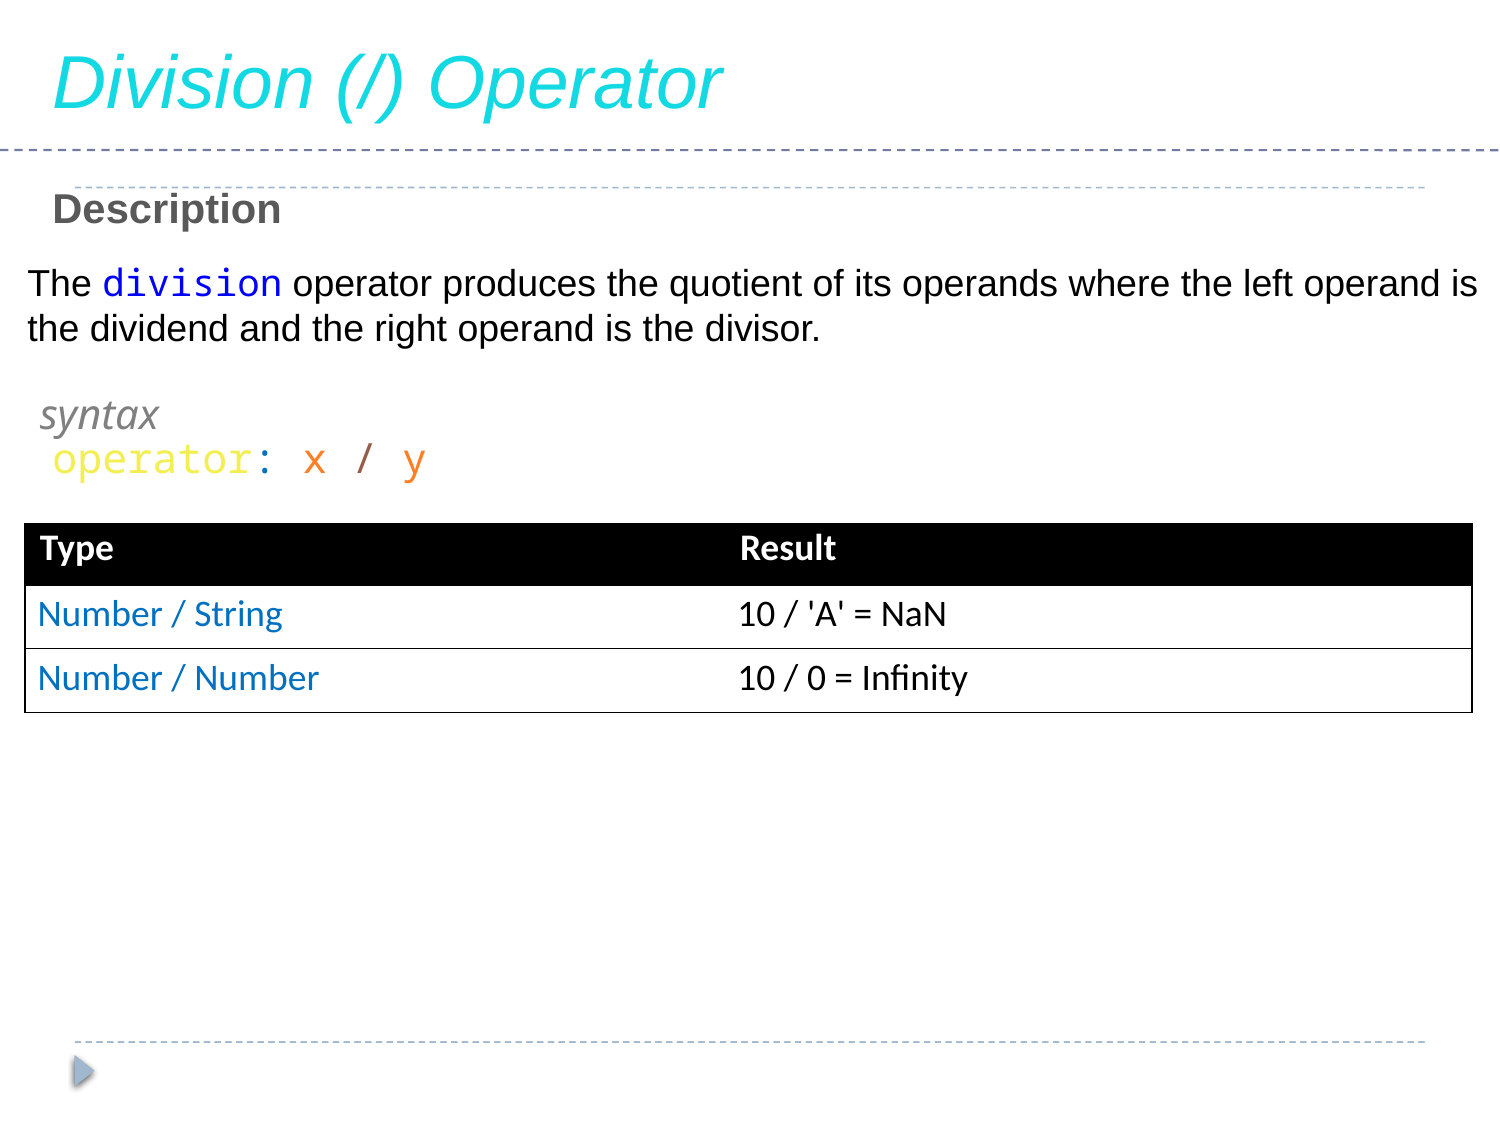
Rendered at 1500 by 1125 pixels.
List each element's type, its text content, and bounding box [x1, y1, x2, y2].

table_cell Number / Number [26, 649, 725, 712]
text_box Description [37, 174, 1450, 240]
table_header Type [26, 525, 725, 584]
table_cell Number / String [26, 586, 725, 648]
table_header Result [725, 525, 1471, 584]
text_box operator: x / y [37, 424, 1463, 489]
table_cell 10 / 0 = Infinity [725, 649, 1471, 712]
table_cell 10 / 'A' = NaN [725, 586, 1471, 648]
text_box Division (/) Operator [37, 26, 1450, 131]
text_box syntax [24, 380, 1475, 445]
text_box The division operator produces the quotient of its operands where the left operand is the dividend and the right operand is the divisor. [12, 251, 1500, 357]
